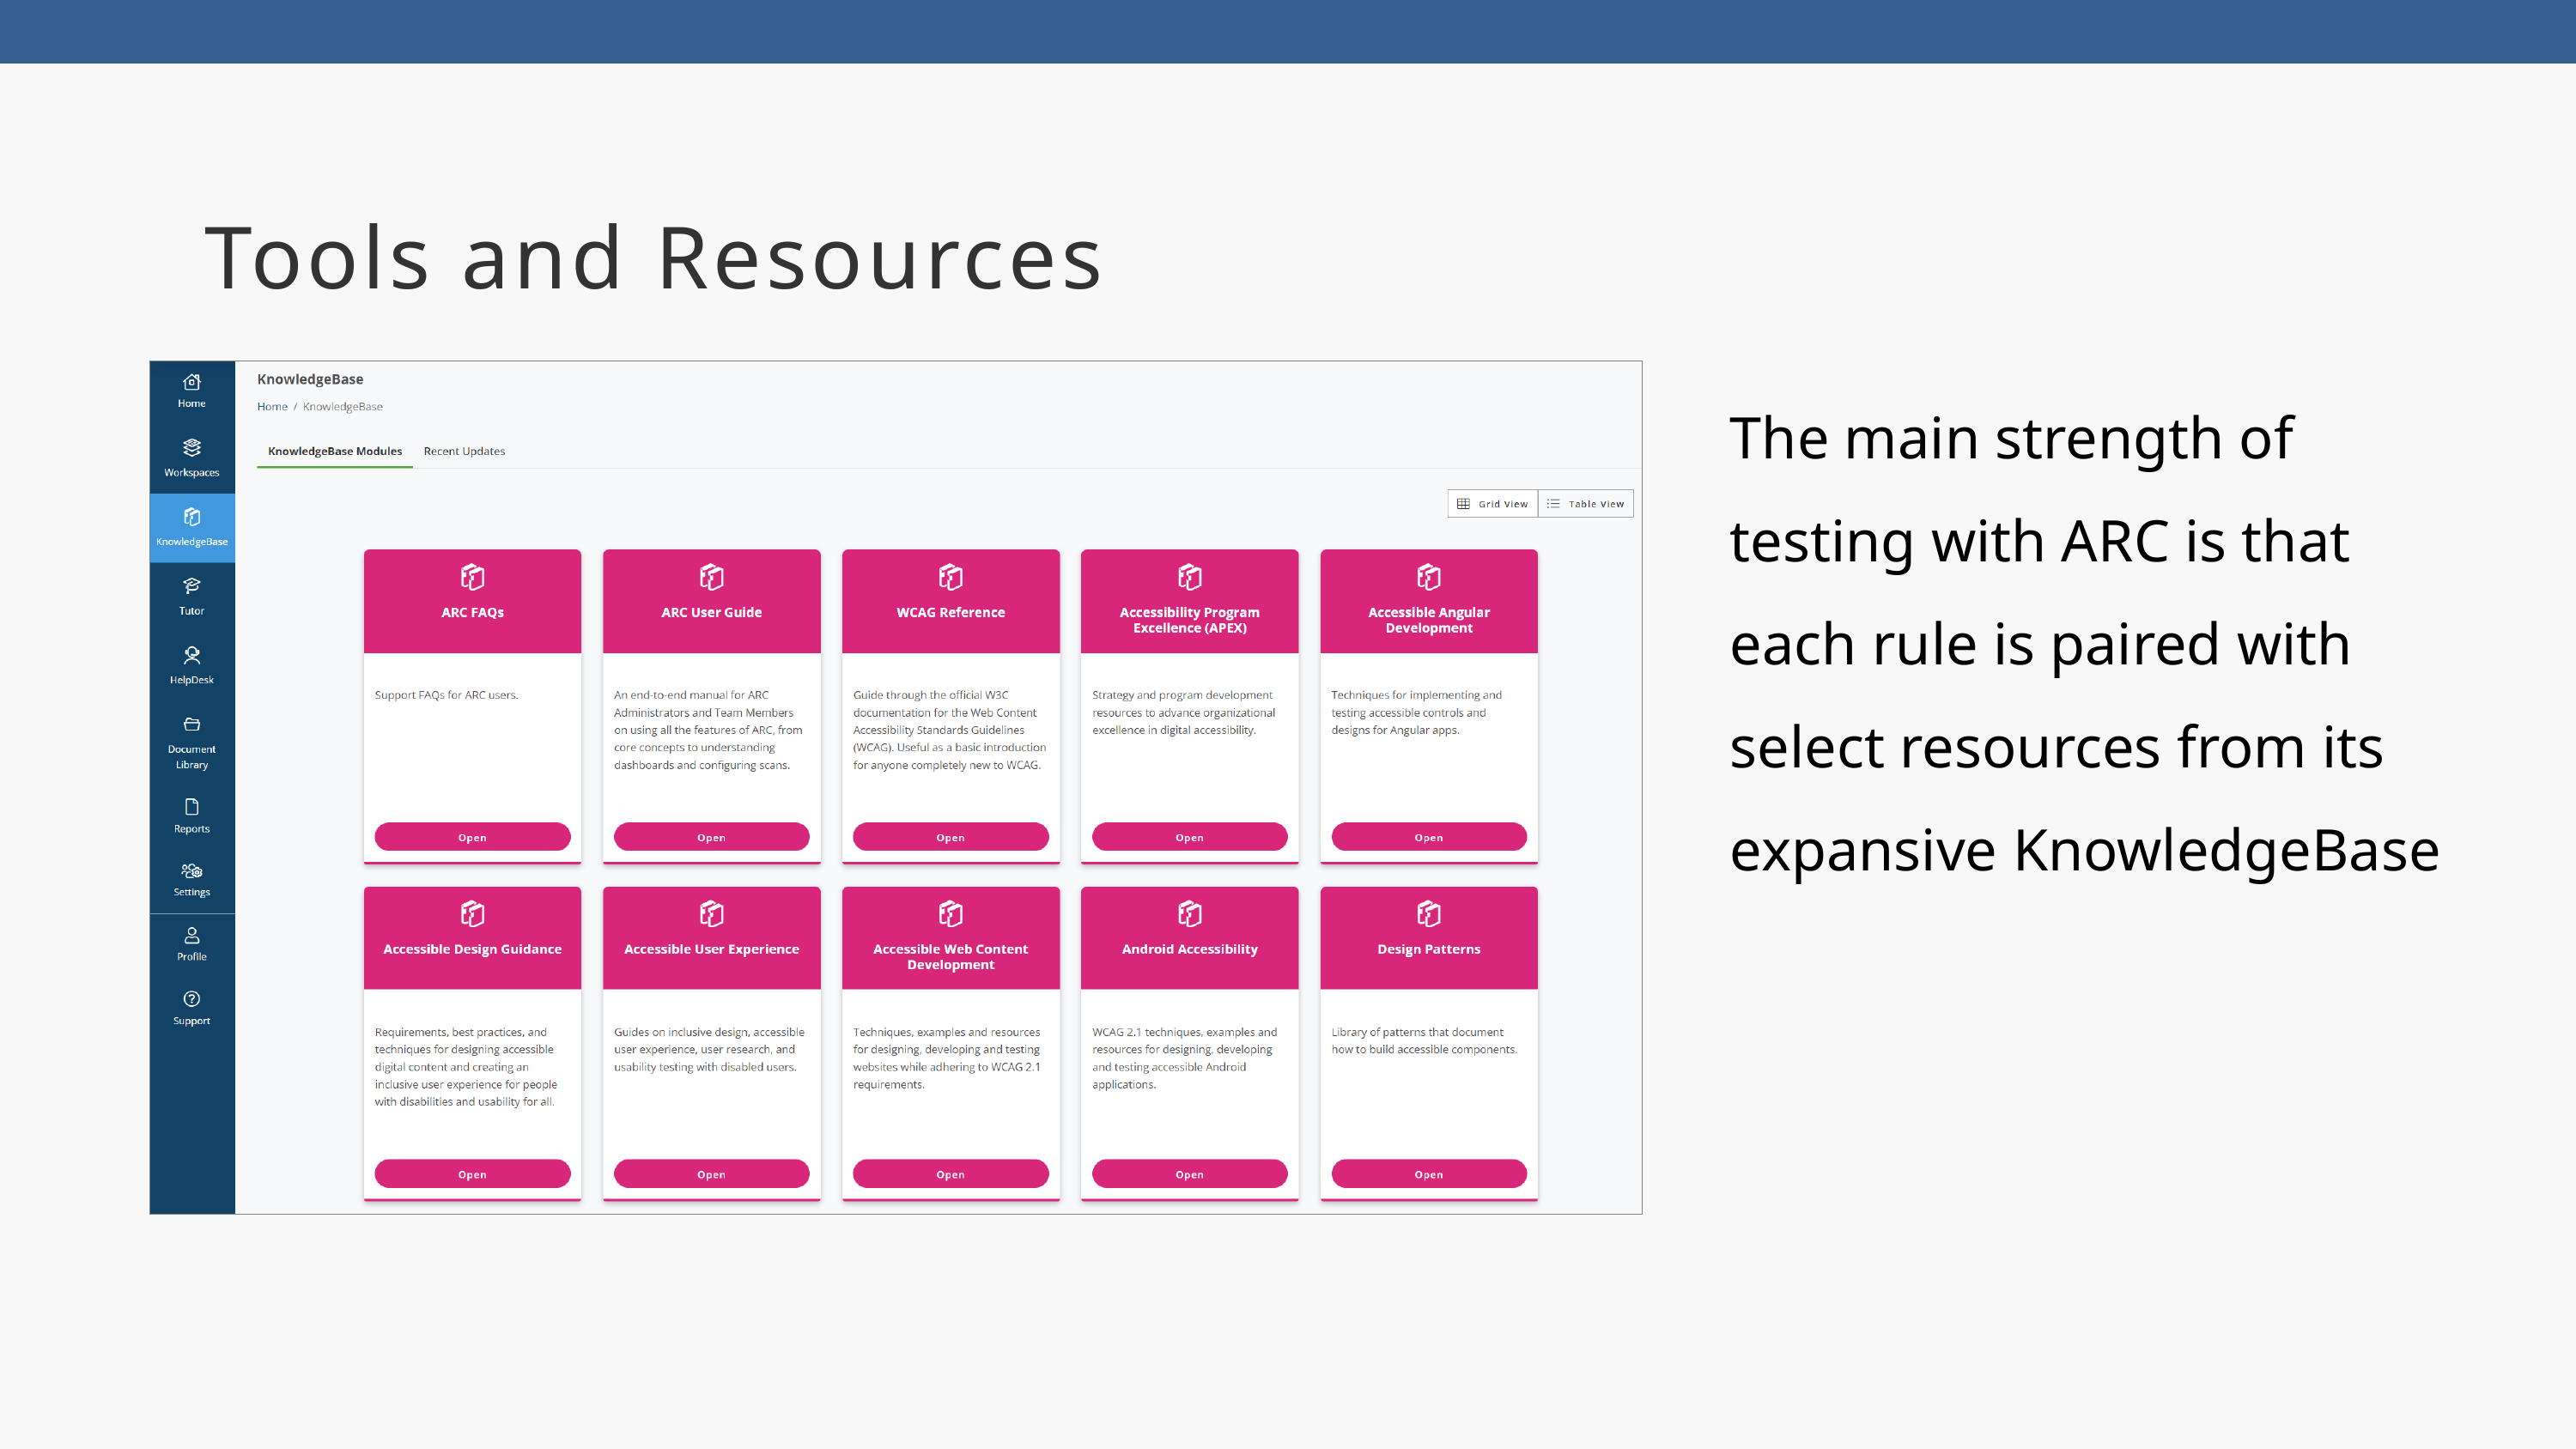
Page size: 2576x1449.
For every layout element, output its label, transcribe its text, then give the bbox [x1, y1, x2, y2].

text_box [0, 0, 2576, 64]
text_box Tools and Resources [118, 134, 1192, 306]
picture [149, 361, 1643, 1215]
text_box The main strength of testing with ARC is that each rule is paired with select resources from its expansive KnowledgeBase [1716, 361, 2490, 888]
